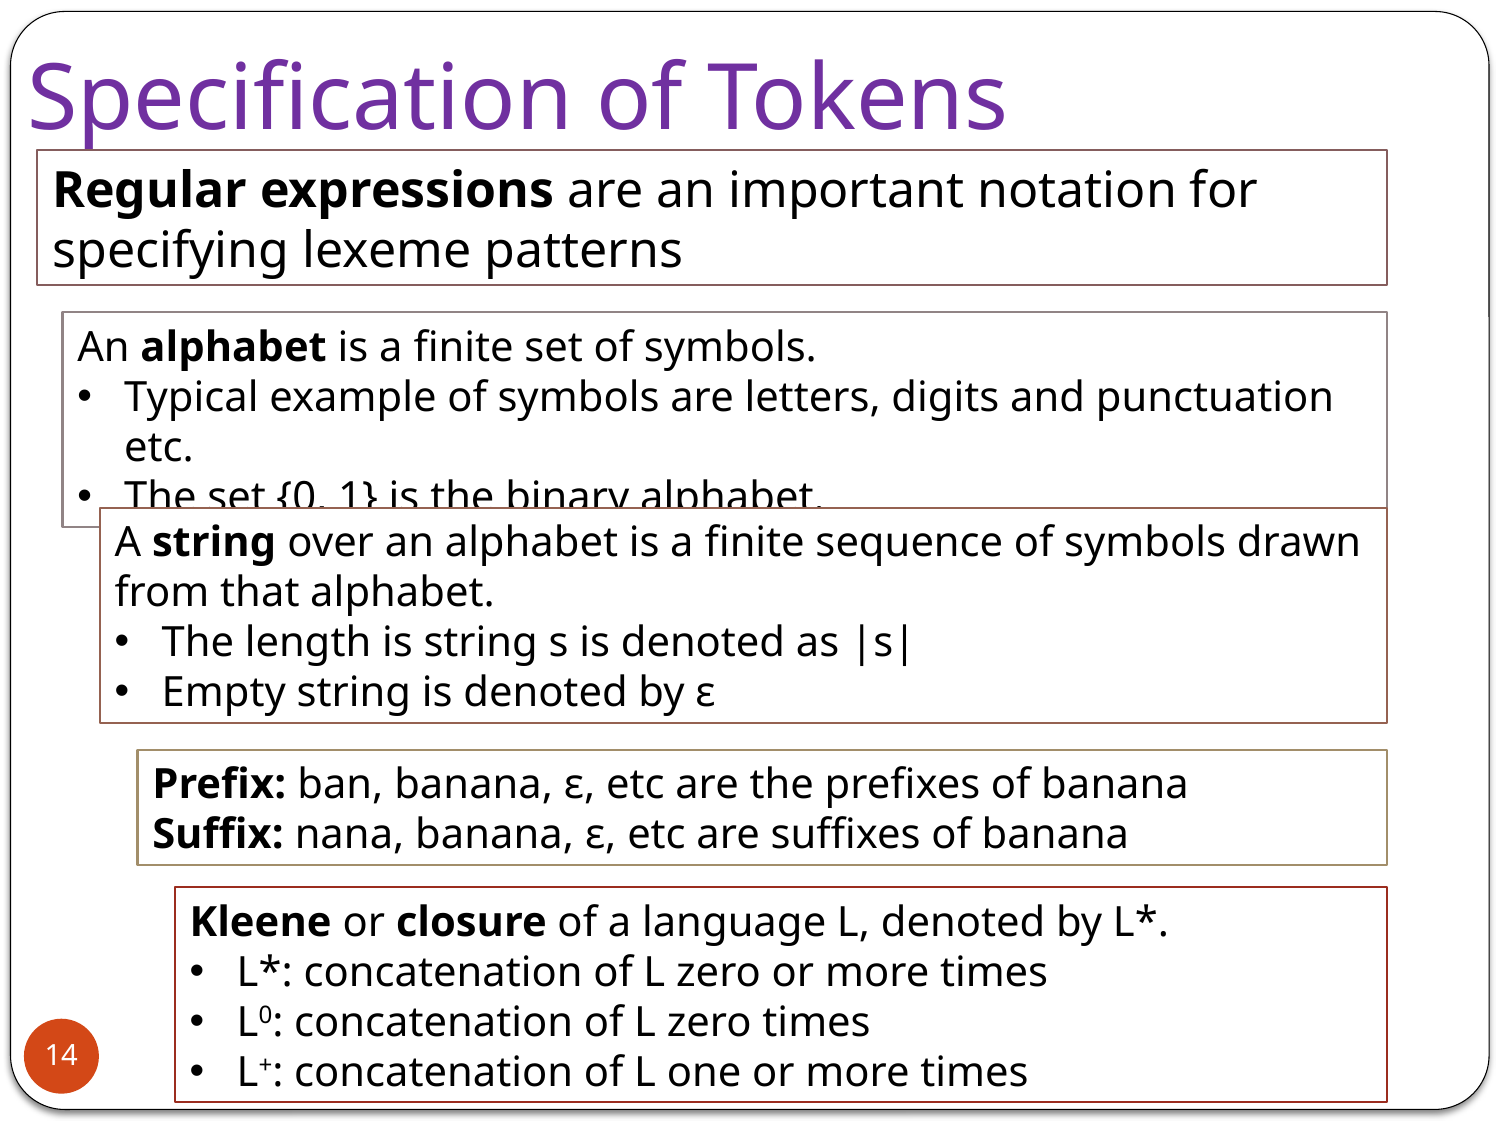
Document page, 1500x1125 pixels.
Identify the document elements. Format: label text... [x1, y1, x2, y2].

slide_number 14 [23, 1018, 99, 1094]
text_box Prefix: ban, banana, ε, etc are the prefixes of banana Suffix: nana, banana, ε, etc are suffixes of banana [136, 749, 1388, 866]
text_box Kleene or closure of a language L, denoted by L*. L*: concatenation of L zero or more times L0: concatenation of L zero times L+: concatenation of L one or more times [174, 886, 1388, 1103]
title Specification of Tokens [12, 0, 1263, 163]
text_box A string over an alphabet is a finite sequence of symbols drawn from that alphabet. The length is string s is denoted as |s| Empty string is denoted by ε [99, 507, 1388, 724]
text_box An alphabet is a finite set of symbols. Typical example of symbols are letters, digits and punctuation etc. The set {0, 1} is the binary alphabet. [61, 311, 1388, 528]
text_box Regular expressions are an important notation for specifying lexeme patterns [36, 149, 1388, 286]
